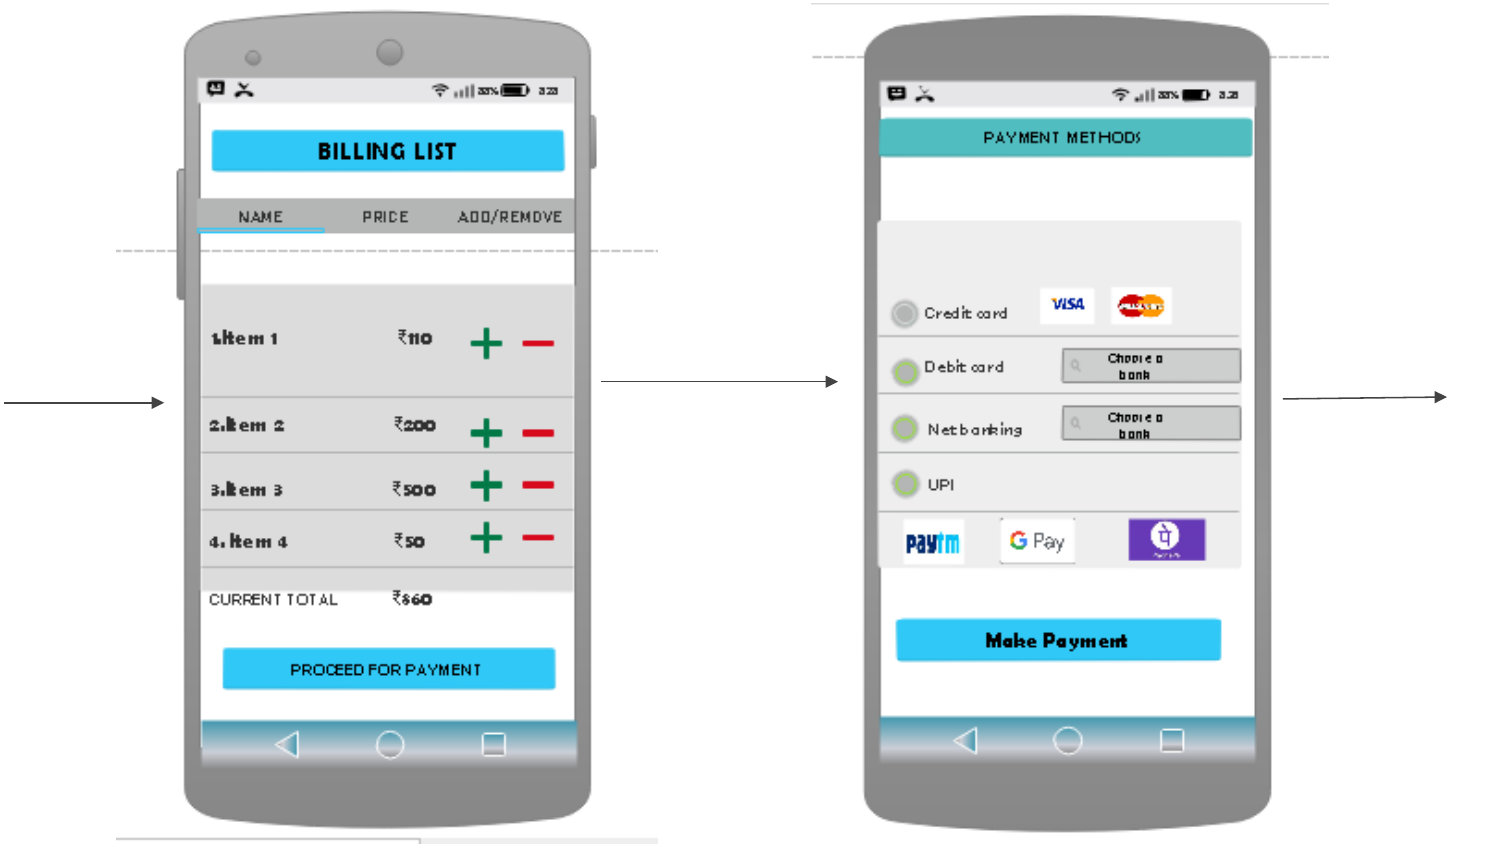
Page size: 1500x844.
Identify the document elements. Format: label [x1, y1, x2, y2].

text_box [1282, 396, 1448, 400]
picture [811, 3, 1329, 841]
picture [116, 0, 658, 844]
